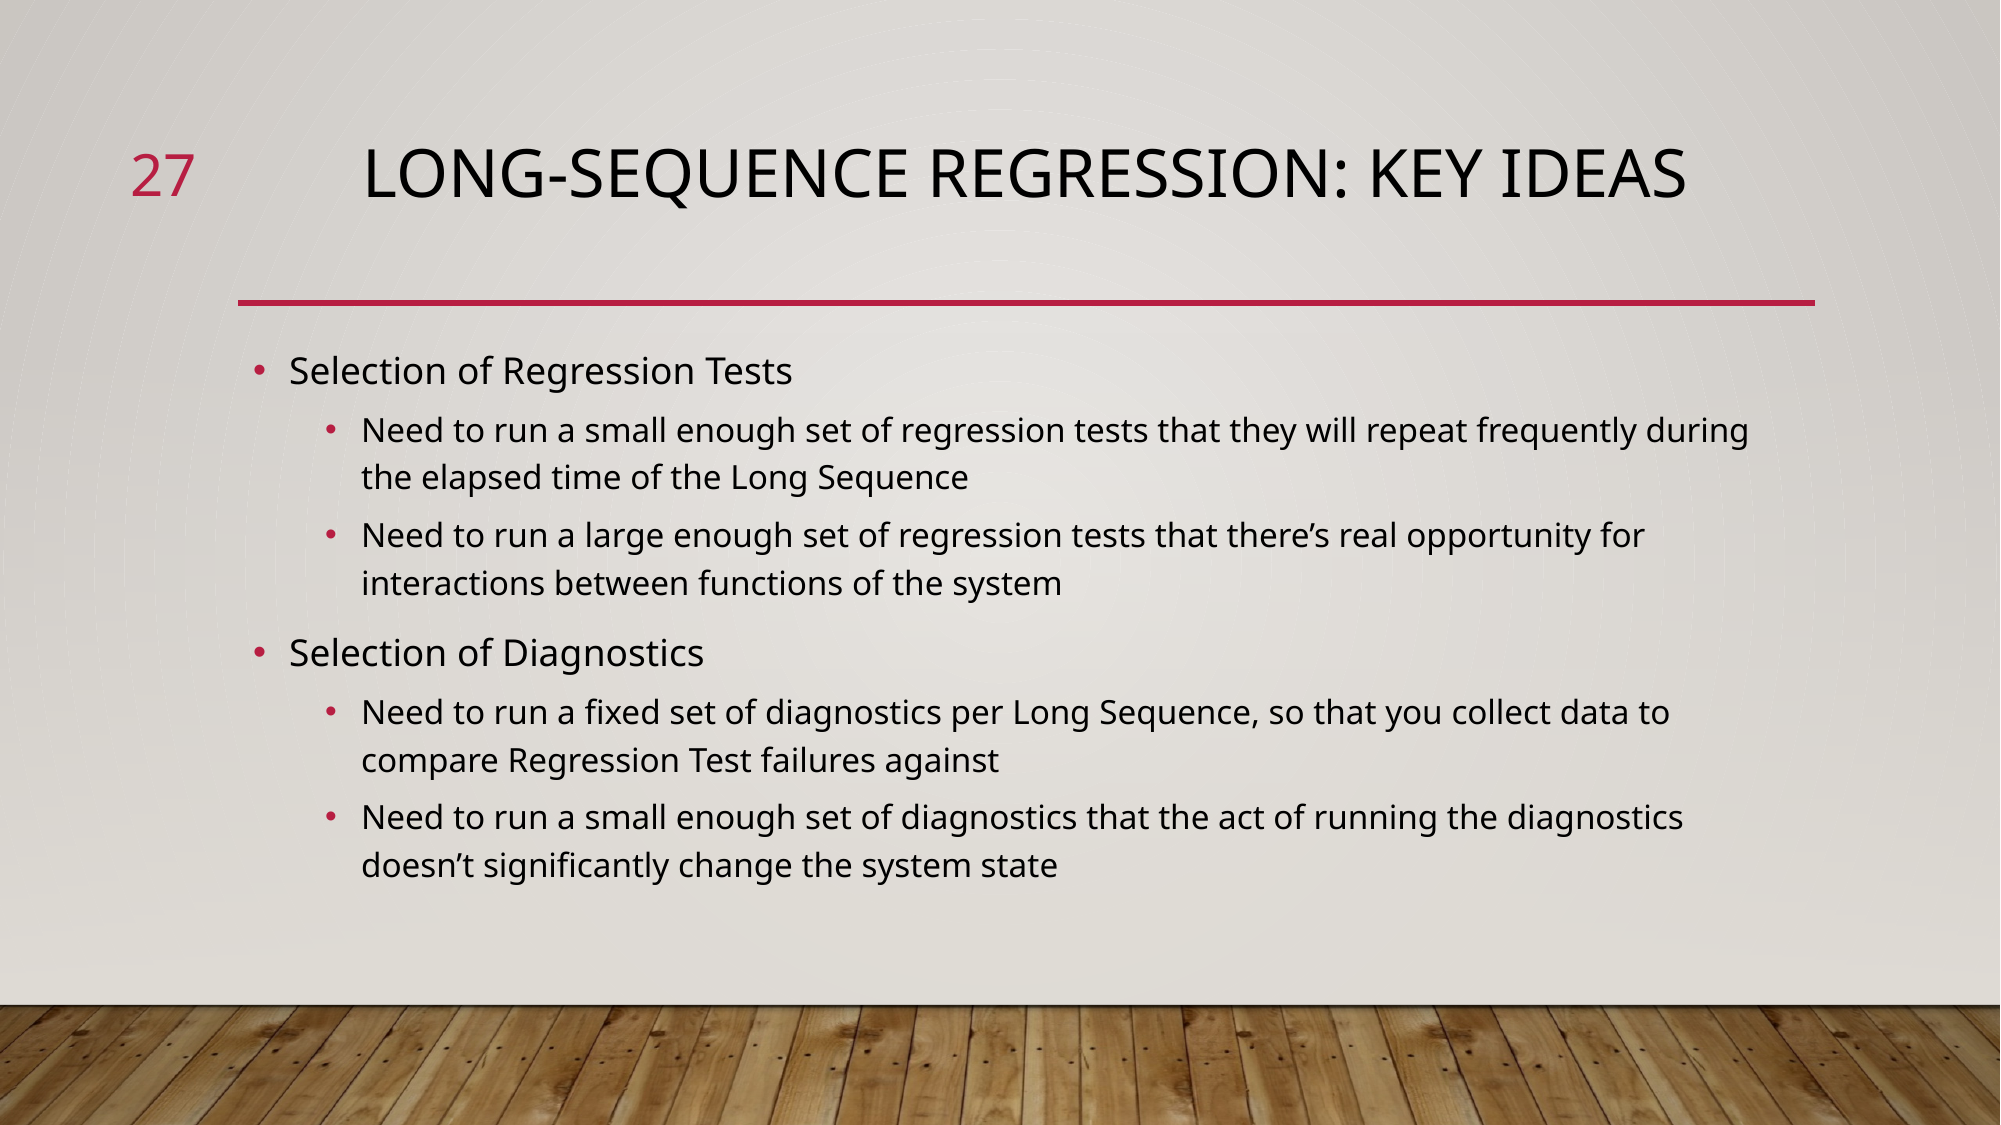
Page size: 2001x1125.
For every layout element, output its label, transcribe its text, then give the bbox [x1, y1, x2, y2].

picture [0, 1005, 2000, 1125]
title Long-Sequence Regression: Key Ideas [238, 131, 1814, 305]
slide_number 27 [78, 131, 212, 214]
list Selection of Regression Tests Need to run a small enough set of regression tests that they will repeat frequently during the elapsed time of the Long Sequence Need to run a large enough set of regression tests that there’s real opportunity for interactions between functions of the system Selection of Diagnostics Need to run a fixed set of diagnostics per Long Sequence, so that you collect data to compare Regression Test failures against Need to run a small enough set of diagnostics that the act of running the diagnostics doesn’t significantly change the system state [238, 330, 1814, 897]
